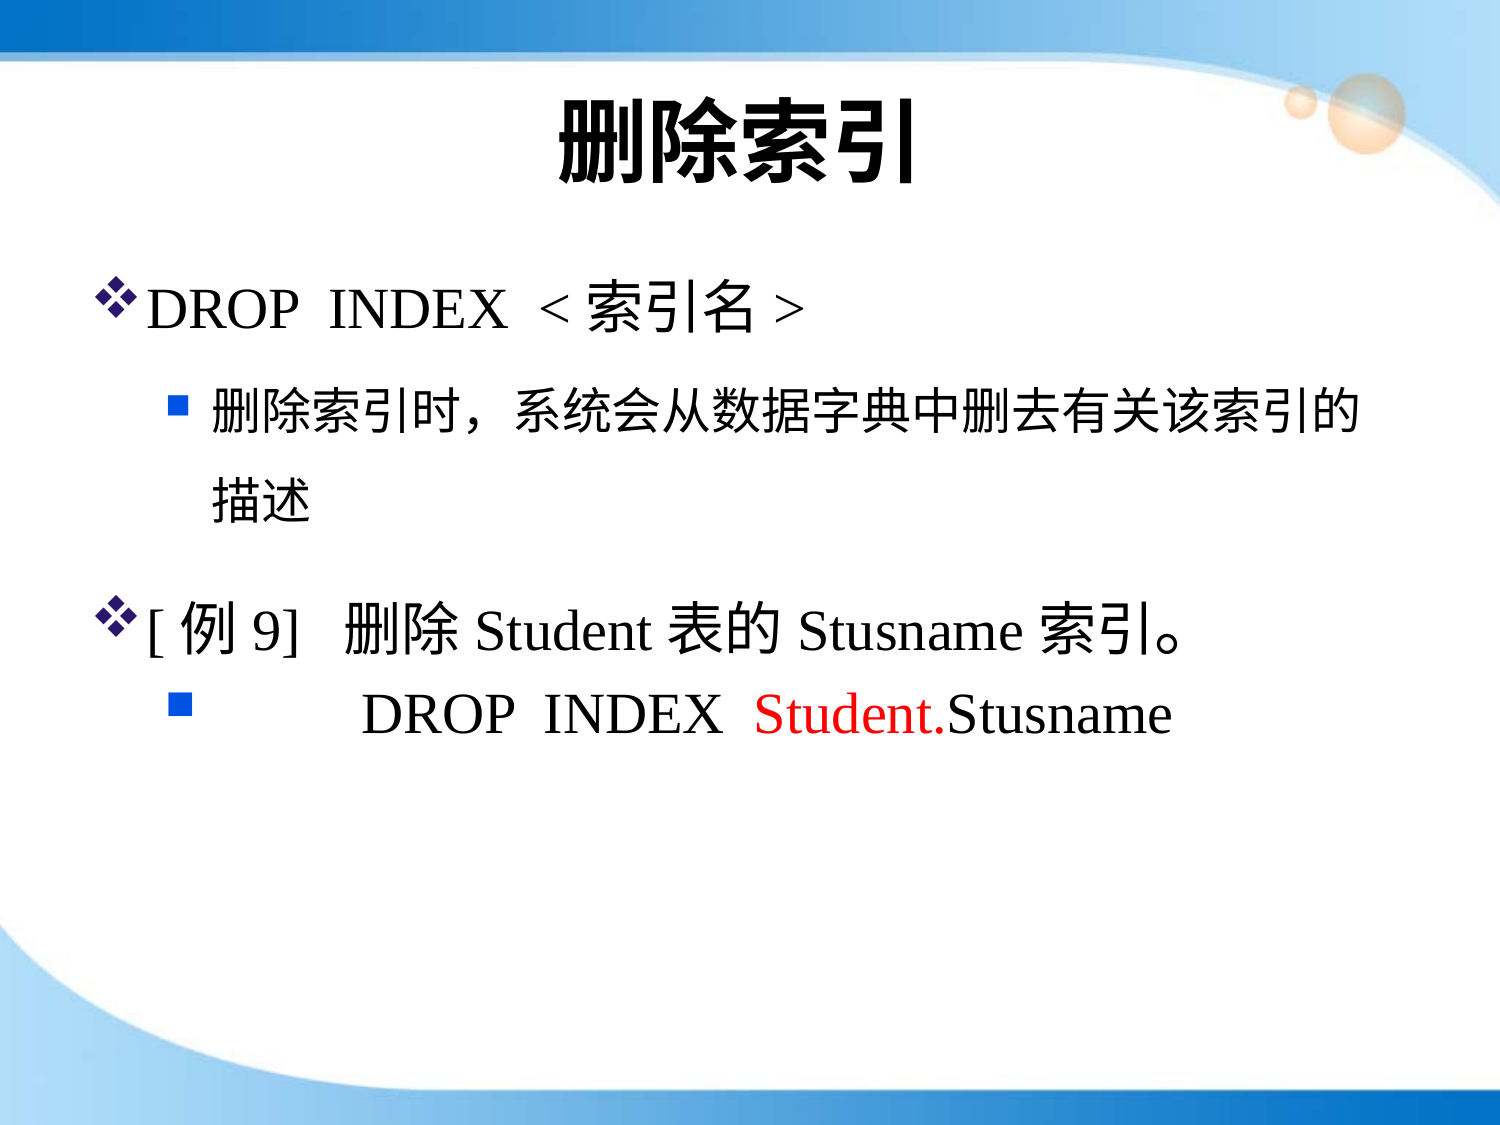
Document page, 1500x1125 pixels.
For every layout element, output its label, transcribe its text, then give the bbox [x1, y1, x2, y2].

list DROP INDEX <索引名> 删除索引时，系统会从数据字典中删去有关该索引的描述 [例9] 删除Student表的Stusname索引。 DROP INDEX Student.Stusname [74, 262, 1426, 1006]
picture [0, 0, 1500, 1125]
title 删除索引 [75, 45, 1425, 233]
